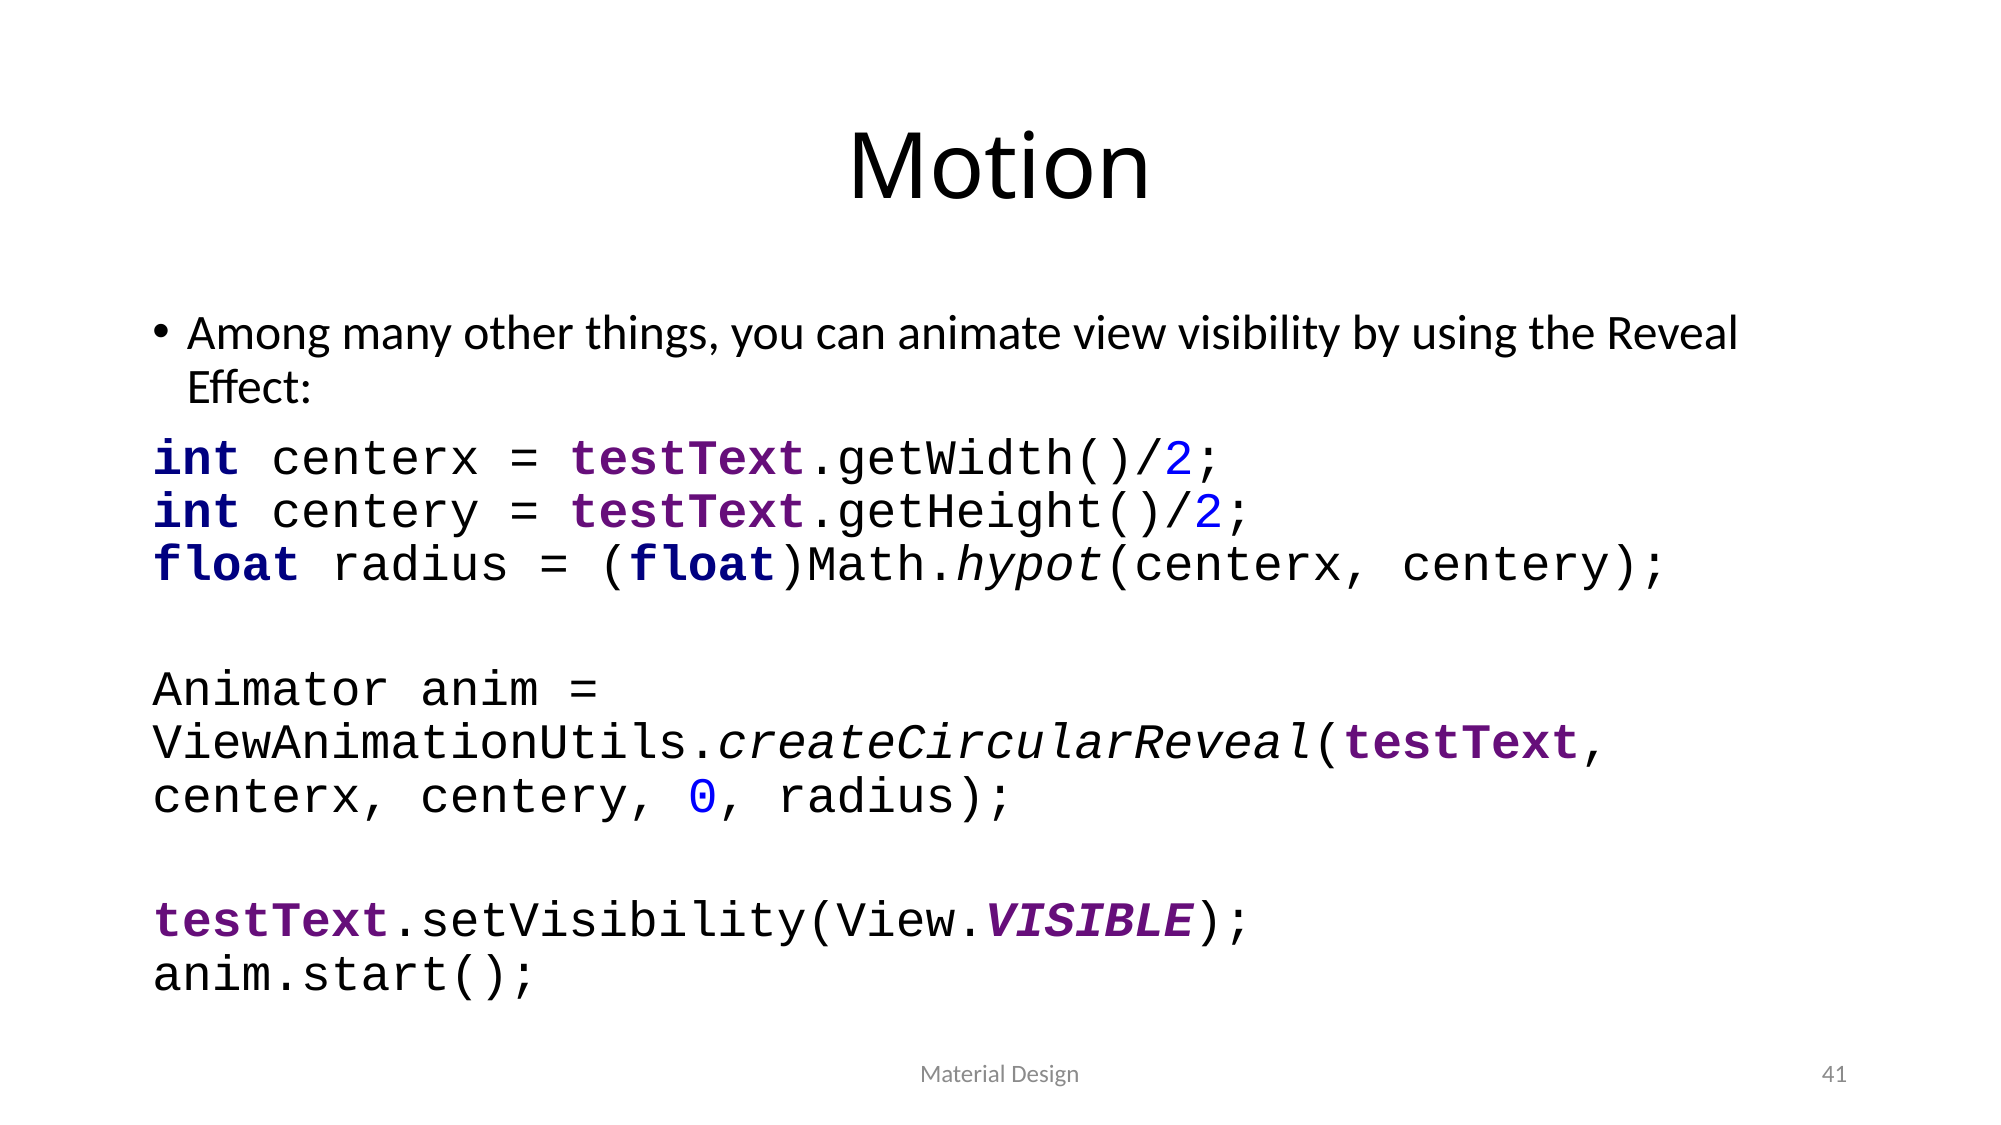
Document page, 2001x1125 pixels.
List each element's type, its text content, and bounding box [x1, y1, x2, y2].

slide_number 41 [1412, 1042, 1863, 1103]
list Among many other things, you can animate view visibility by using the Reveal Effect: int centerx = testText.getWidth()/2; int centery = testText.getHeight()/2; float radius = (float)Math.hypot(centerx, centery); Animator anim = ViewAnimationUtils.createCircularReveal(testText, centerx, centery, 0, radius); testText.setVisibility(View.VISIBLE); anim.start(); [137, 299, 1863, 1014]
footer Material Design [662, 1042, 1338, 1103]
title Motion [137, 59, 1863, 278]
